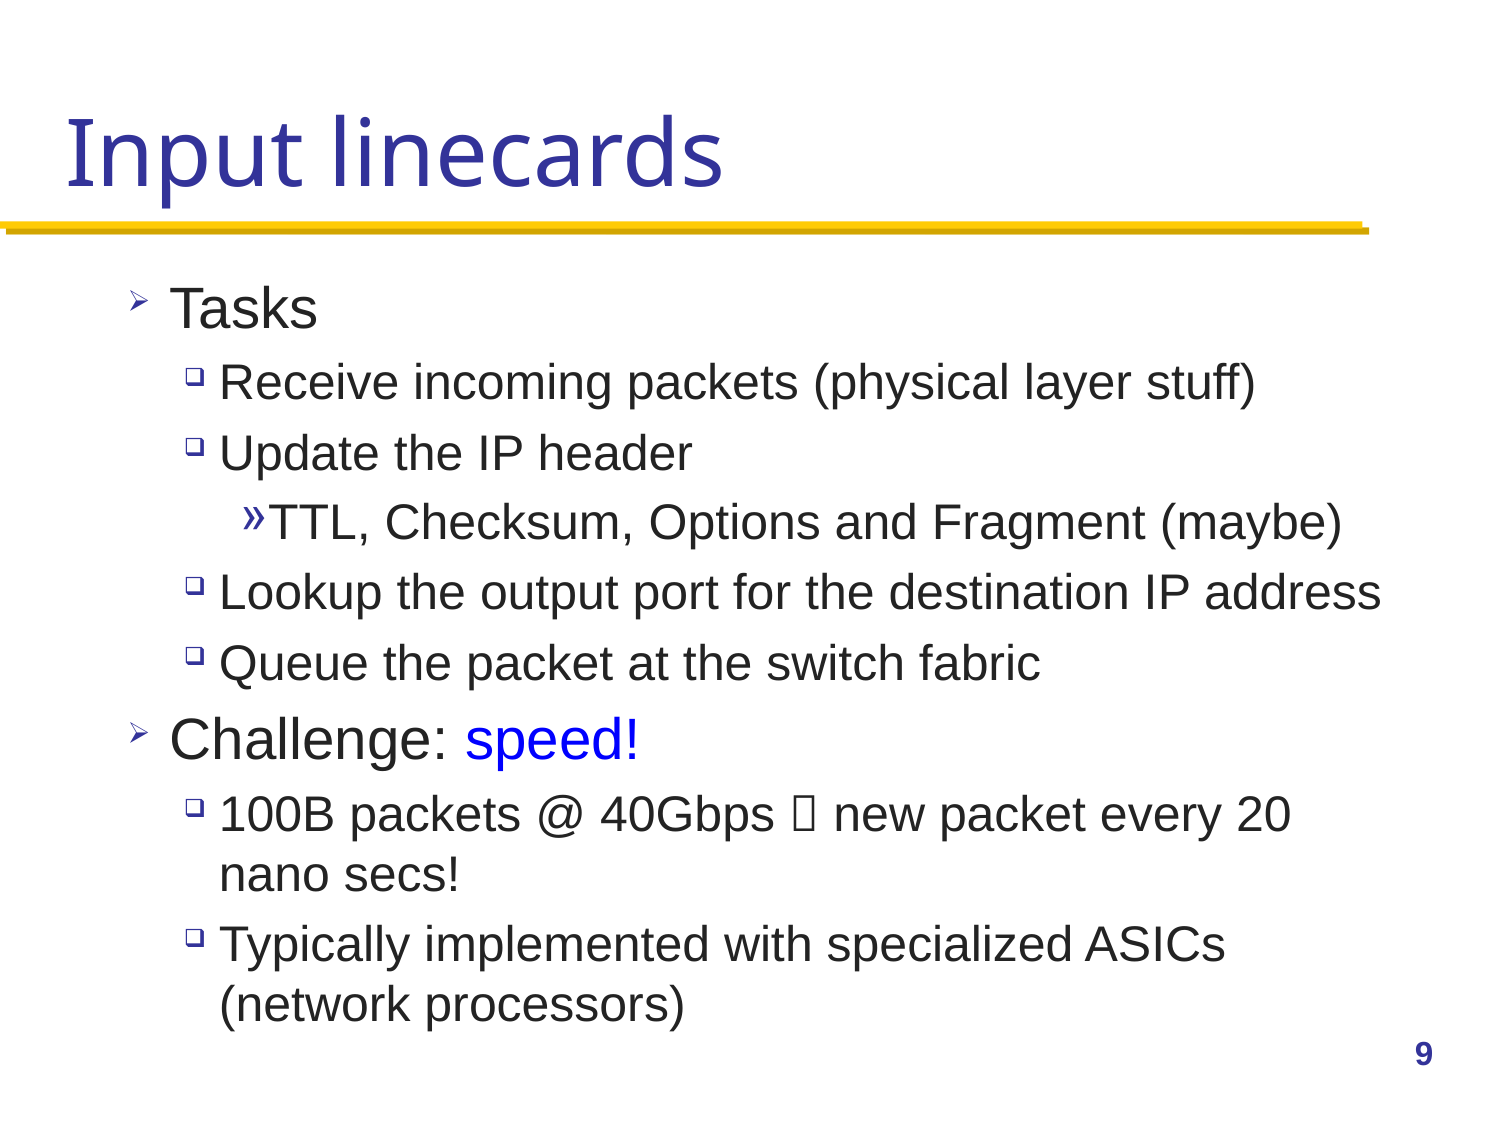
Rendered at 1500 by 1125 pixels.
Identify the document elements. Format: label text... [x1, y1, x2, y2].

slide_number 9 [1400, 1025, 1500, 1100]
list Tasks Receive incoming packets (physical layer stuff) Update the IP header TTL, Checksum, Options and Fragment (maybe) Lookup the output port for the destination IP address Queue the packet at the switch fabric Challenge: speed! 100B packets @ 40Gbps  new packet every 20 nano secs! Typically implemented with specialized ASICs (network processors) [112, 262, 1413, 988]
title Input linecards [49, 24, 1451, 213]
